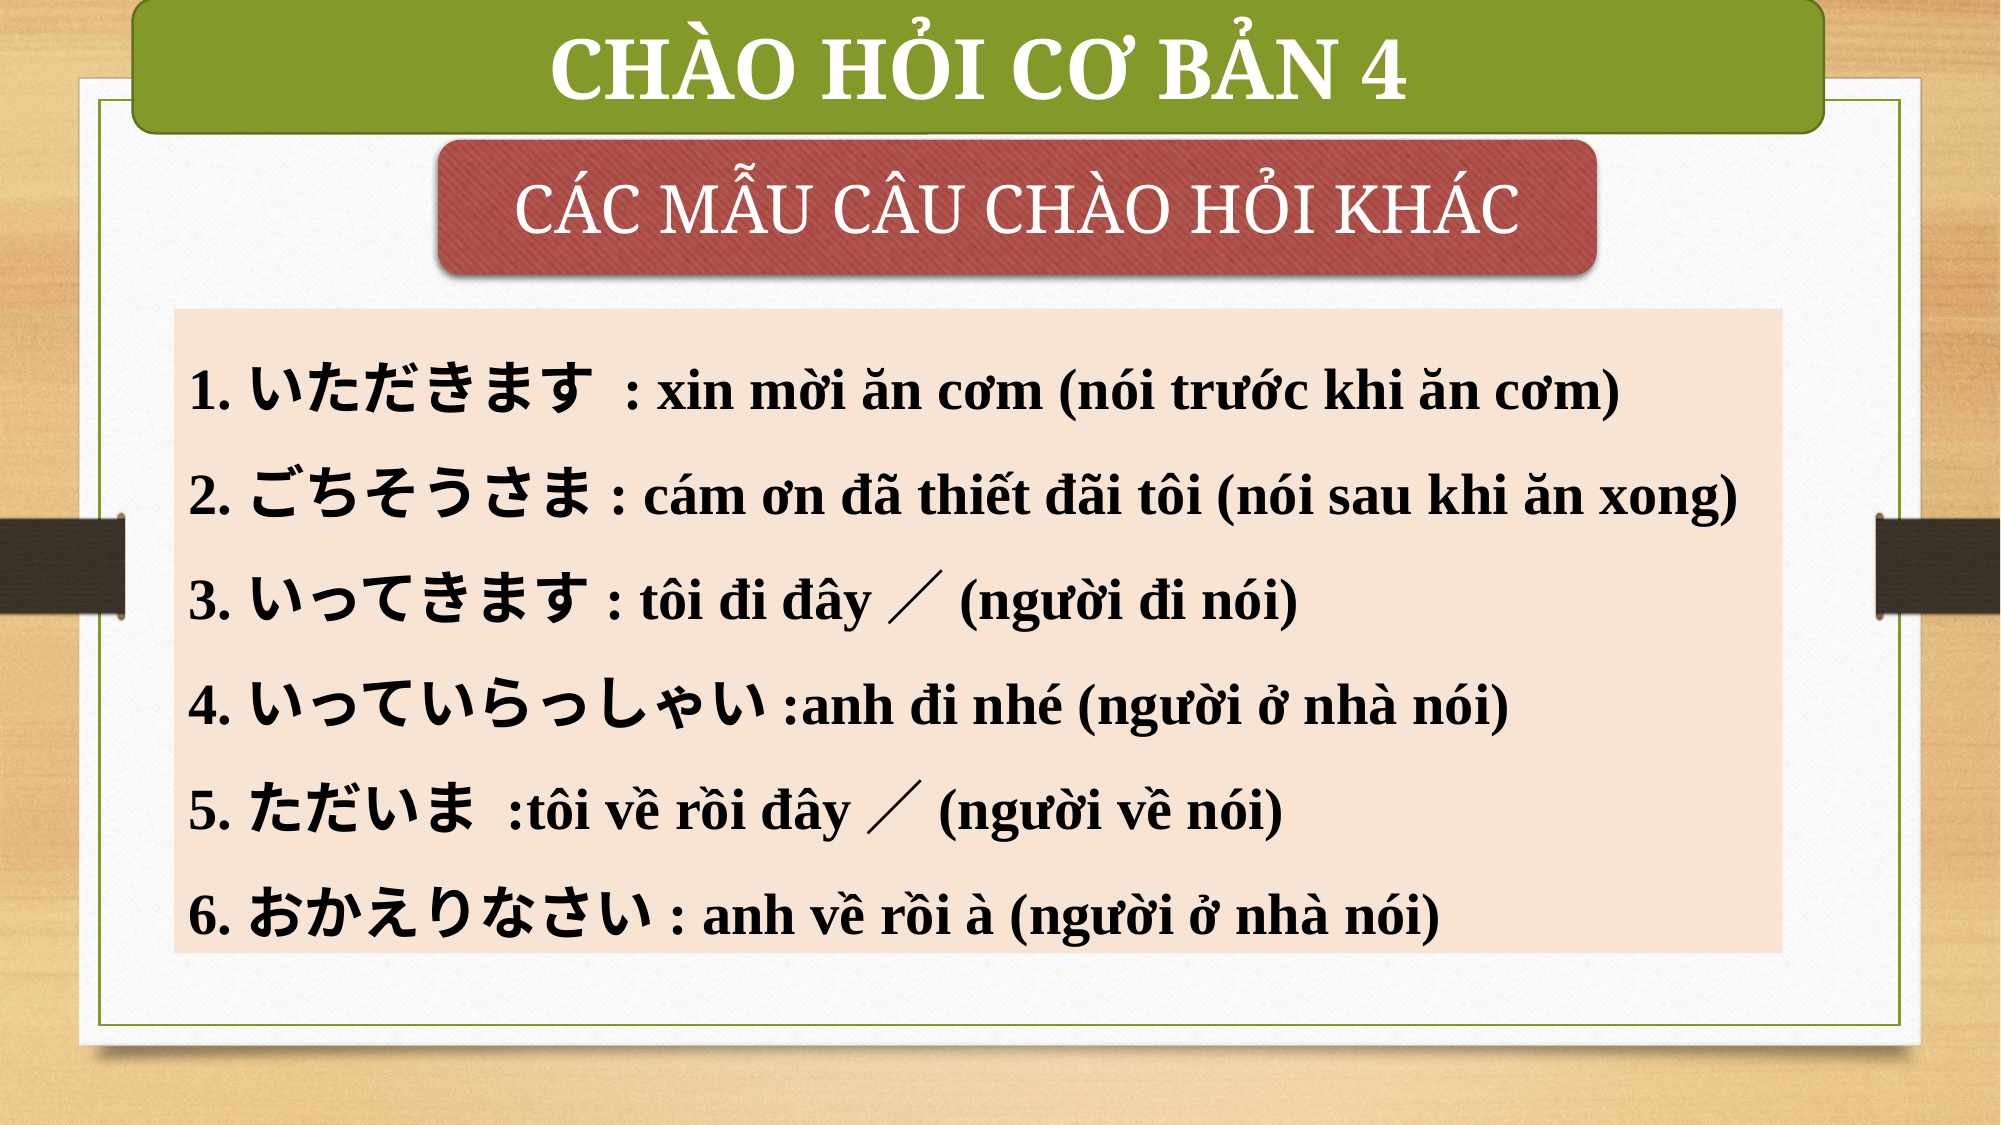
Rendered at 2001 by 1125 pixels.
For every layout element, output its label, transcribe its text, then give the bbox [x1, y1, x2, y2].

text_box 1.いただきます : xin mời ăn cơm (nói trước khi ăn cơm) 2.ごちそうさま: cám ơn đã thiết đãi tôi (nói sau khi ăn xong) 3.いってきます: tôi đi đây／(người đi nói) 4.いっていらっしゃい:anh đi nhé (người ở nhà nói) 5.ただいま :tôi về rồi đây／(người về nói) 6.おかえりなさい: anh về rồi à (người ở nhà nói) [173, 308, 1783, 954]
text_box CÁC MẪU CÂU CHÀO HỎI KHÁC [438, 139, 1597, 275]
text_box CHÀO HỎI CƠ BẢN 4 [131, 0, 1826, 135]
picture [0, 0, 2001, 1125]
